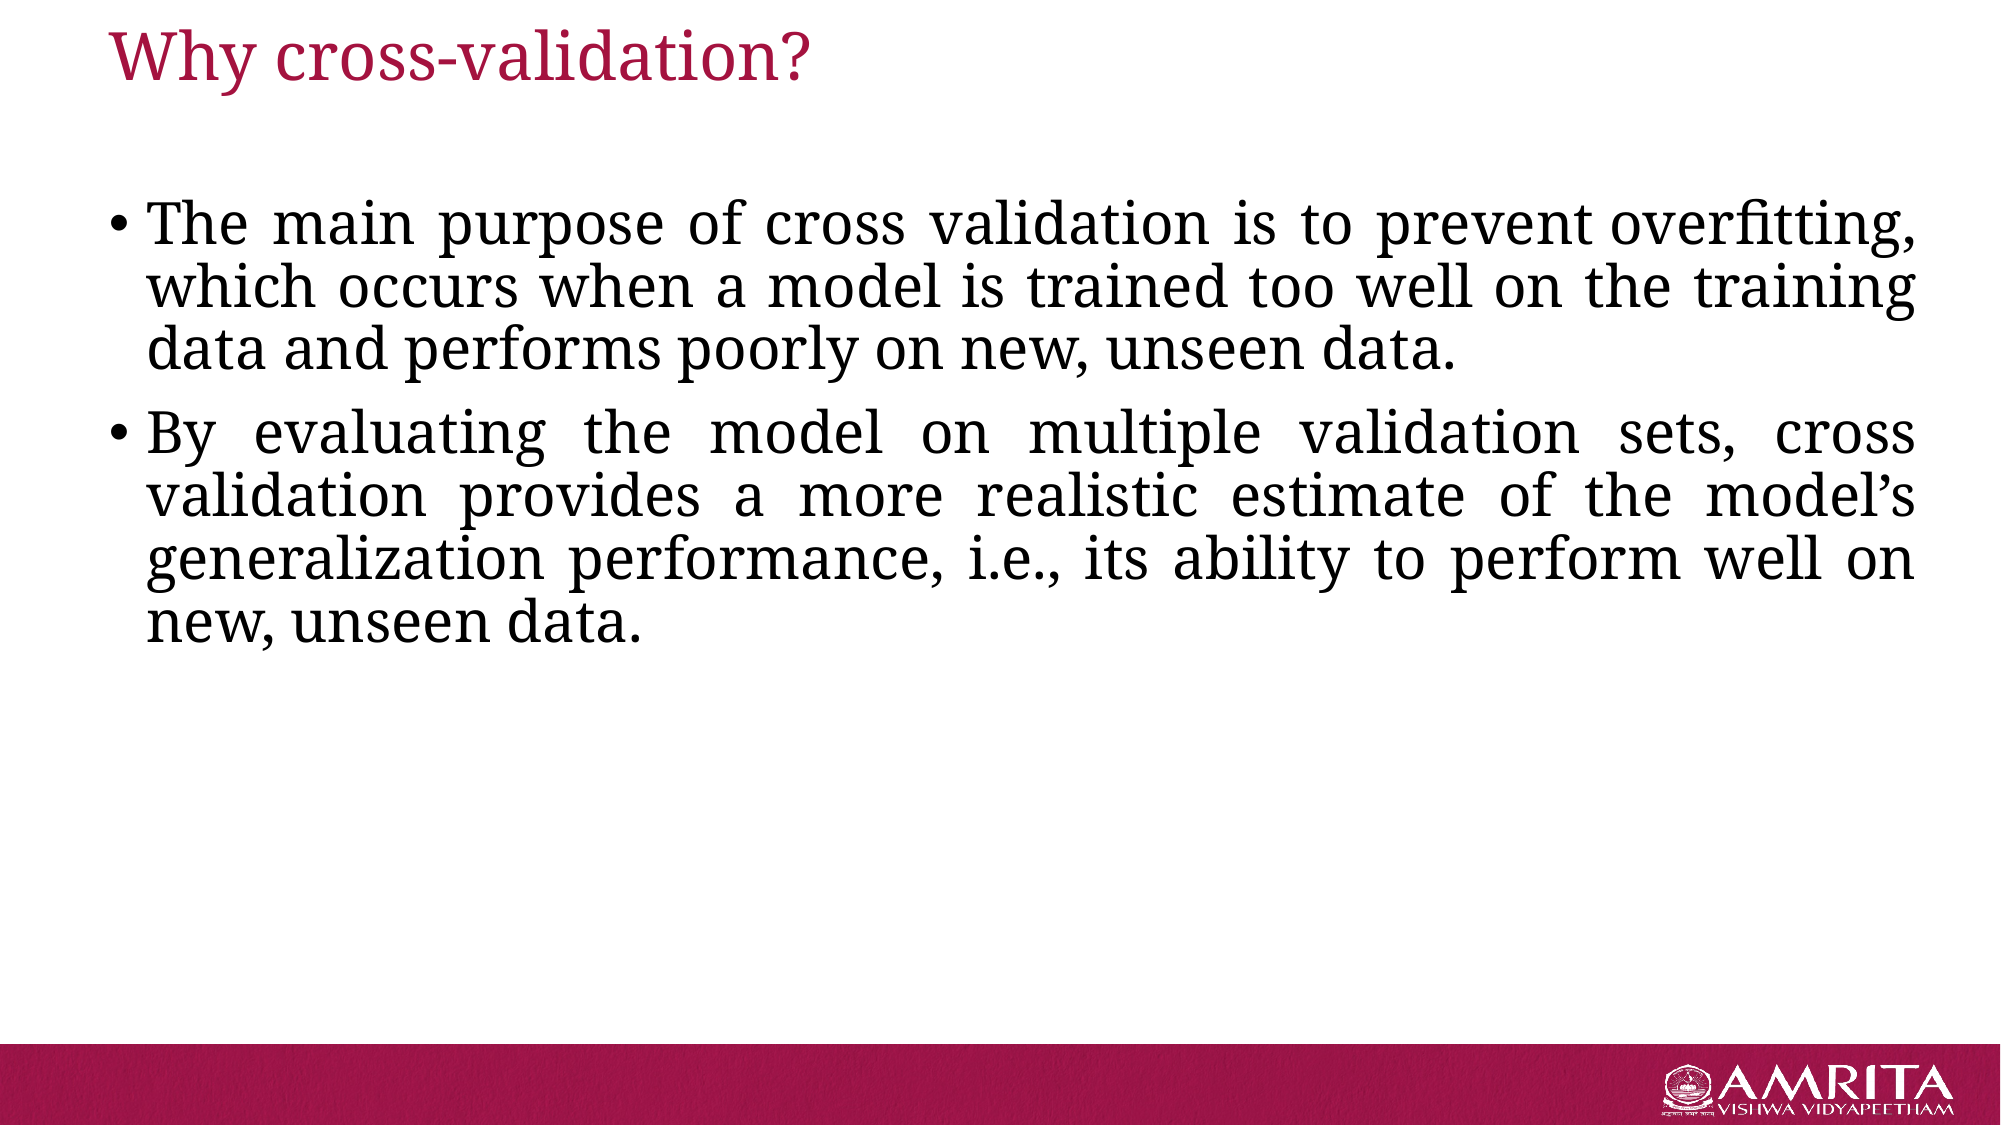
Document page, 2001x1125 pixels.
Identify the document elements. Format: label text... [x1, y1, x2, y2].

list The main purpose of cross validation is to prevent overfitting, which occurs when a model is trained too well on the training data and performs poorly on new, unseen data. By evaluating the model on multiple validation sets, cross validation provides a more realistic estimate of the model’s generalization performance, i.e., its ability to perform well on new, unseen data. [93, 186, 1933, 992]
picture [0, 1044, 2001, 1125]
title Why cross-validation? [93, 57, 1933, 134]
